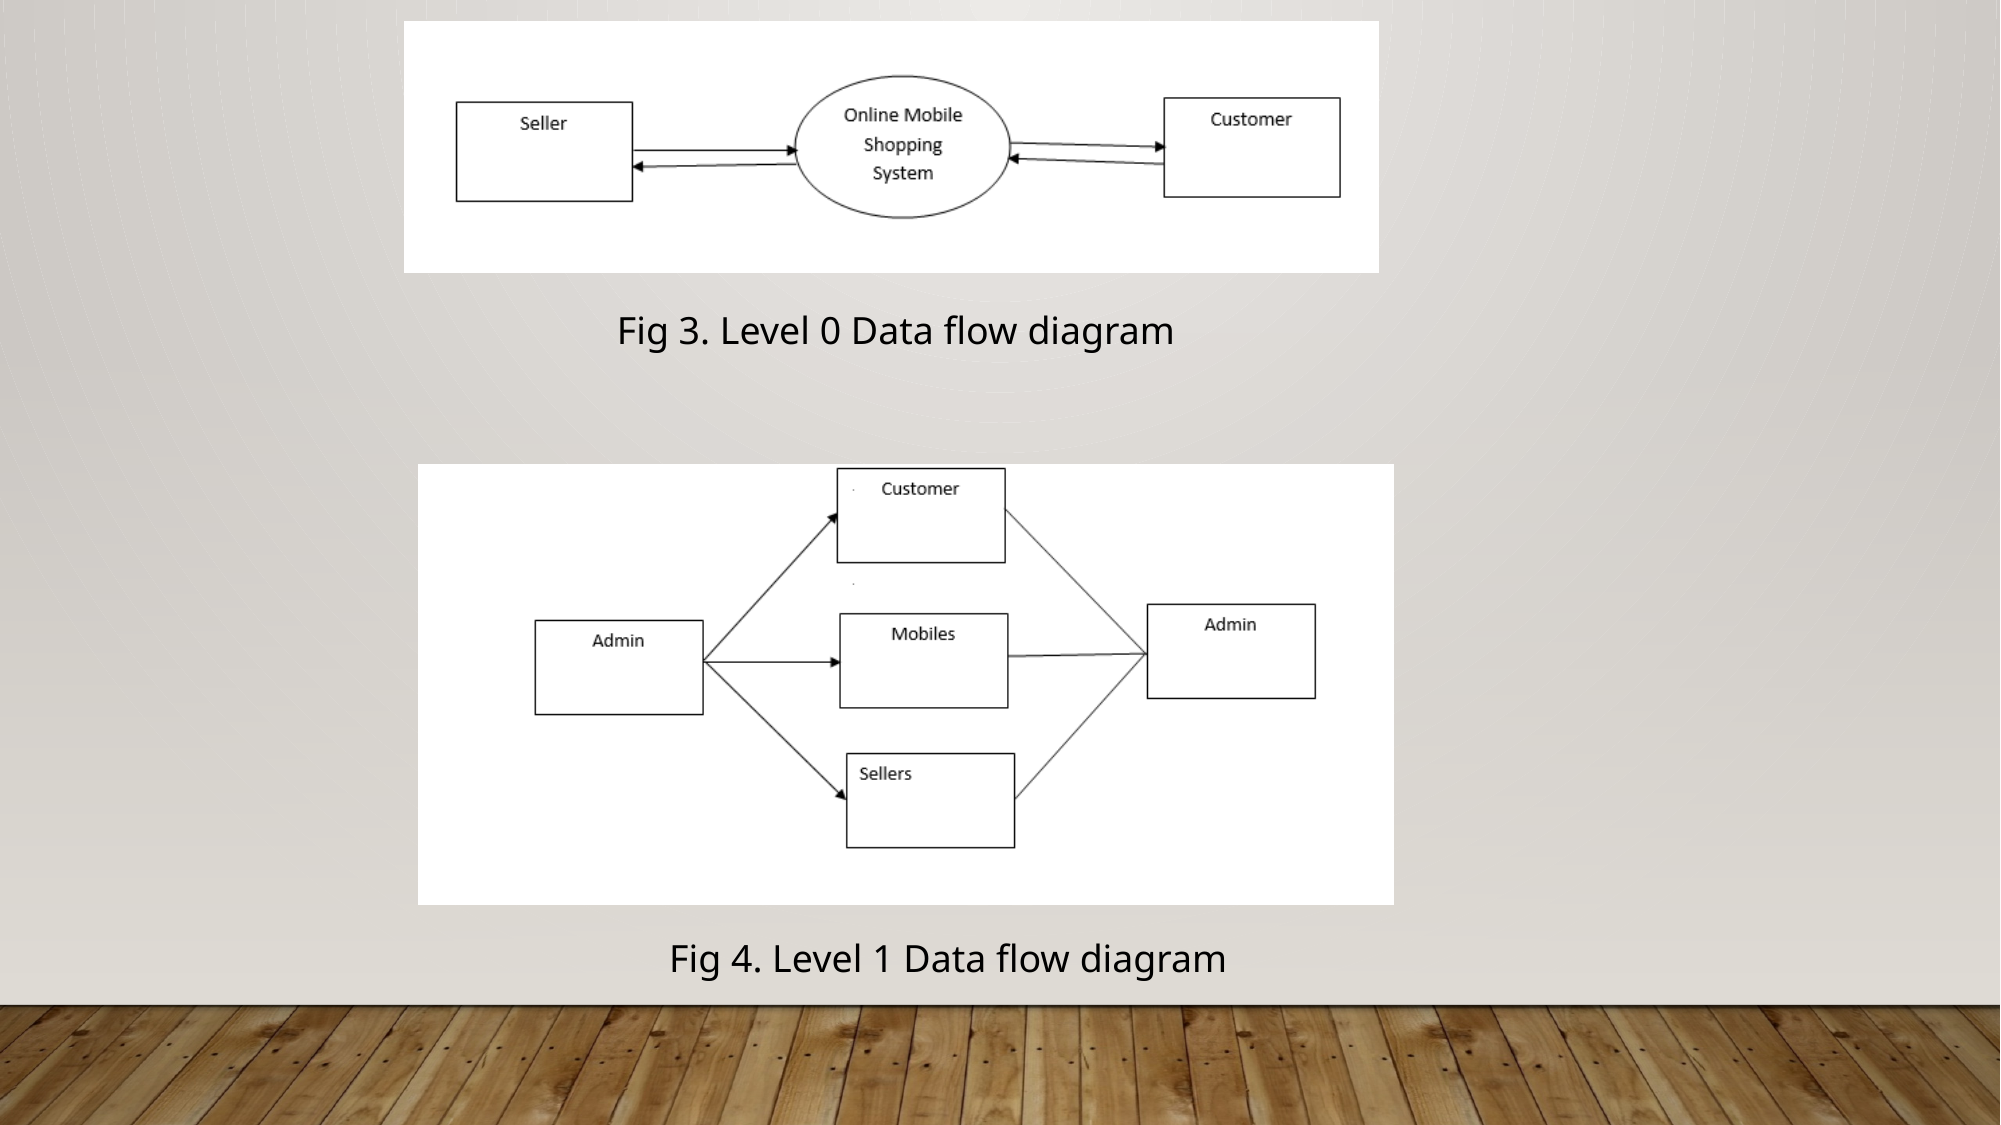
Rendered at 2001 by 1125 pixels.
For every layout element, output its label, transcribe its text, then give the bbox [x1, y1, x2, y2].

picture [403, 21, 1380, 273]
picture [418, 464, 1394, 905]
picture [0, 1005, 2000, 1125]
text_box Fig 4. Level 1 Data flow diagram [590, 927, 1307, 988]
text_box Fig 3. Level 0 Data flow diagram [551, 299, 1251, 360]
